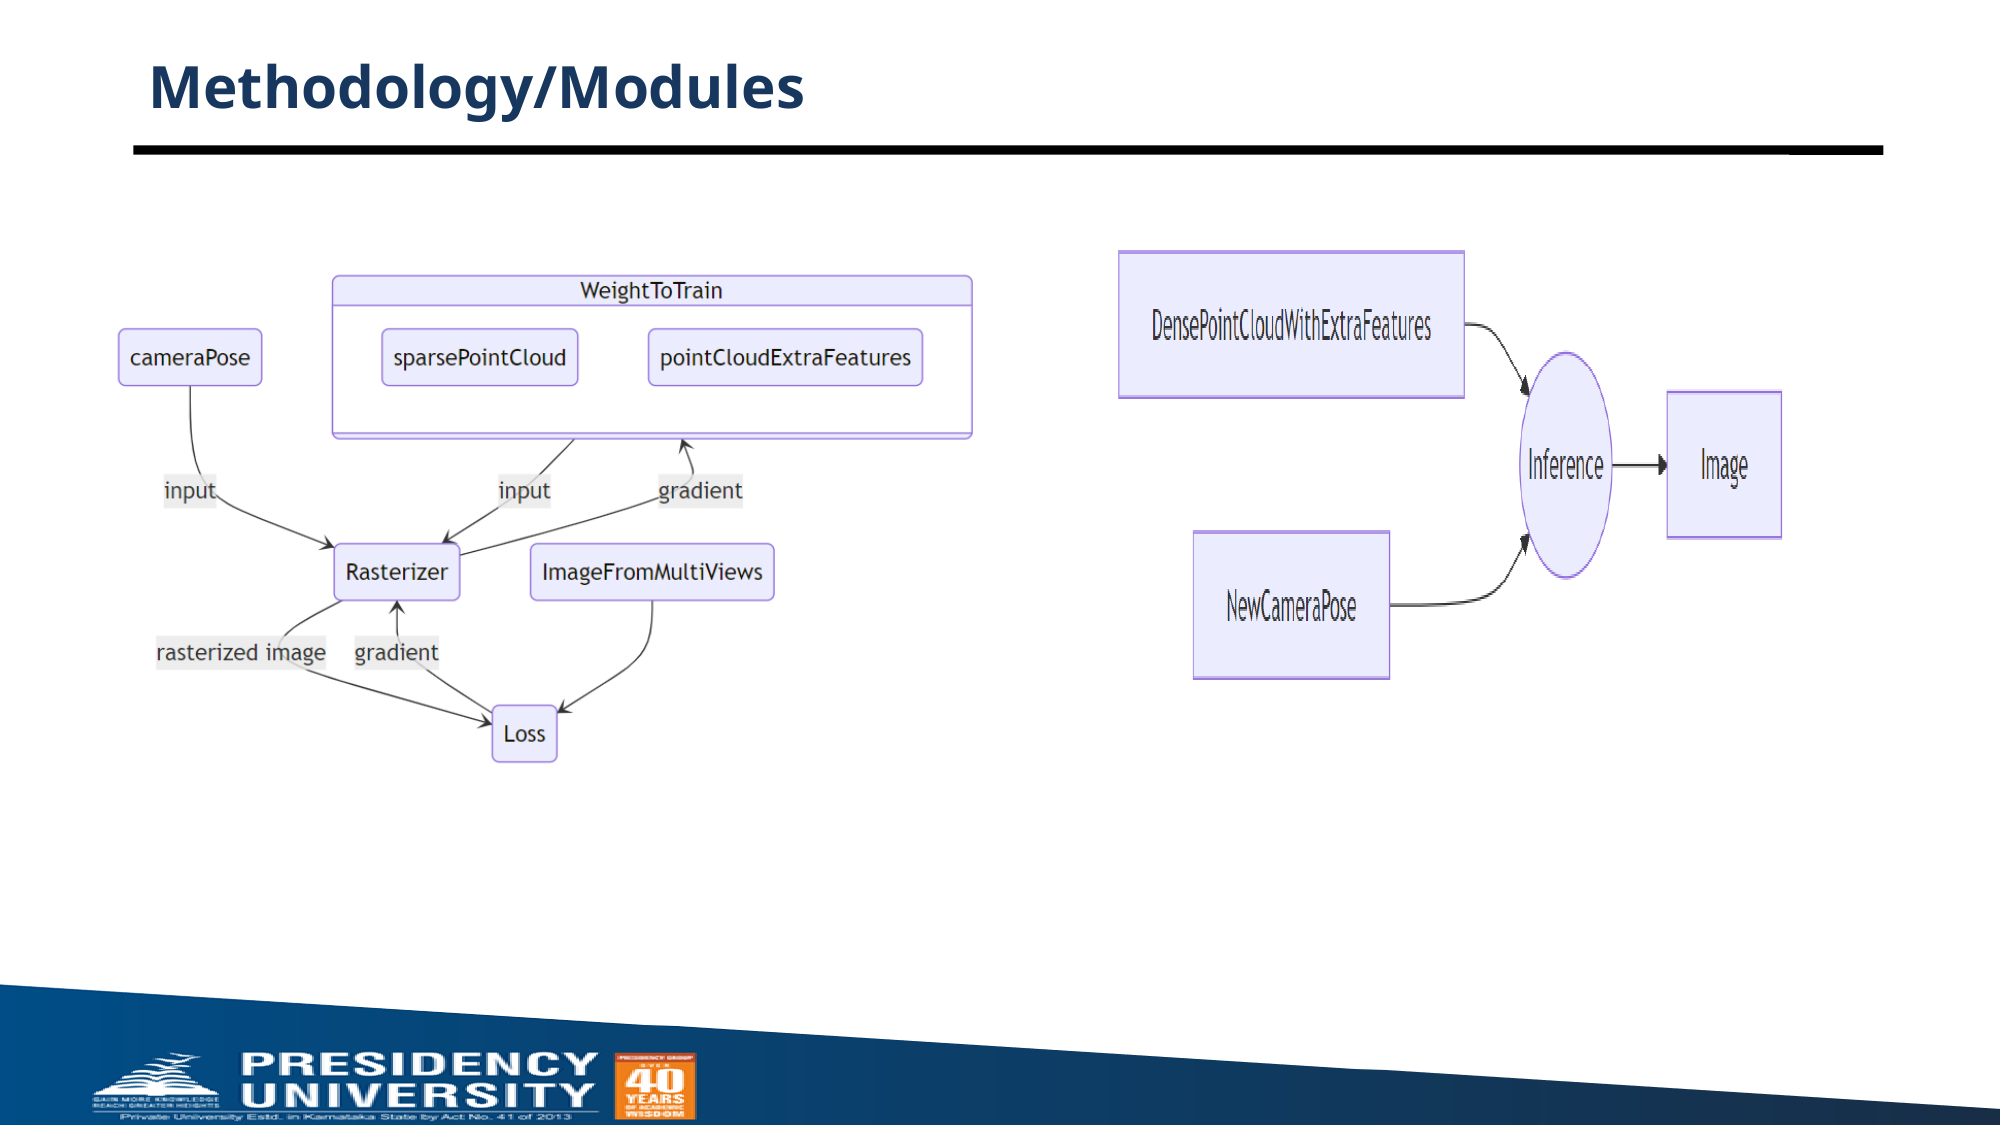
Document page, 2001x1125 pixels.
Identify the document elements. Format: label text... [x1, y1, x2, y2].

picture [0, 982, 2000, 1125]
title Methodology/Modules [133, 45, 1884, 125]
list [60, 251, 979, 784]
picture [1082, 203, 1812, 748]
